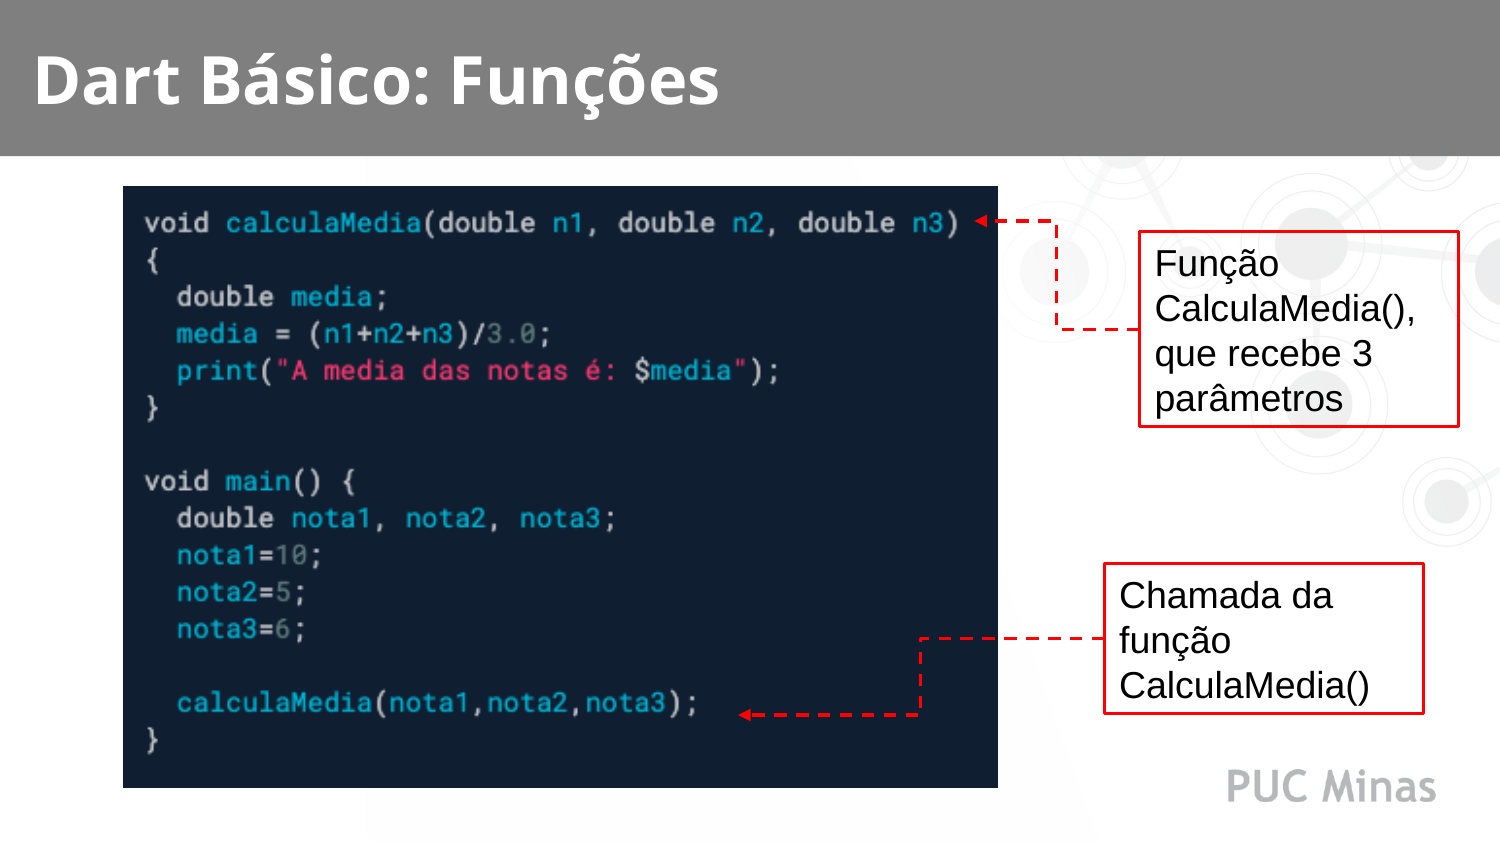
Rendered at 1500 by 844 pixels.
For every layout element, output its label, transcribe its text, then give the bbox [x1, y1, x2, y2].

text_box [737, 639, 1105, 716]
text_box Dart Básico: Funções [17, 30, 1058, 125]
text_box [974, 220, 1140, 331]
picture [0, 158, 1500, 844]
text_box Chamada da função CalculaMedia() [1104, 563, 1424, 714]
text_box [0, 0, 1500, 158]
text_box Função CalculaMedia(), que recebe 3 parâmetros [1139, 231, 1459, 427]
